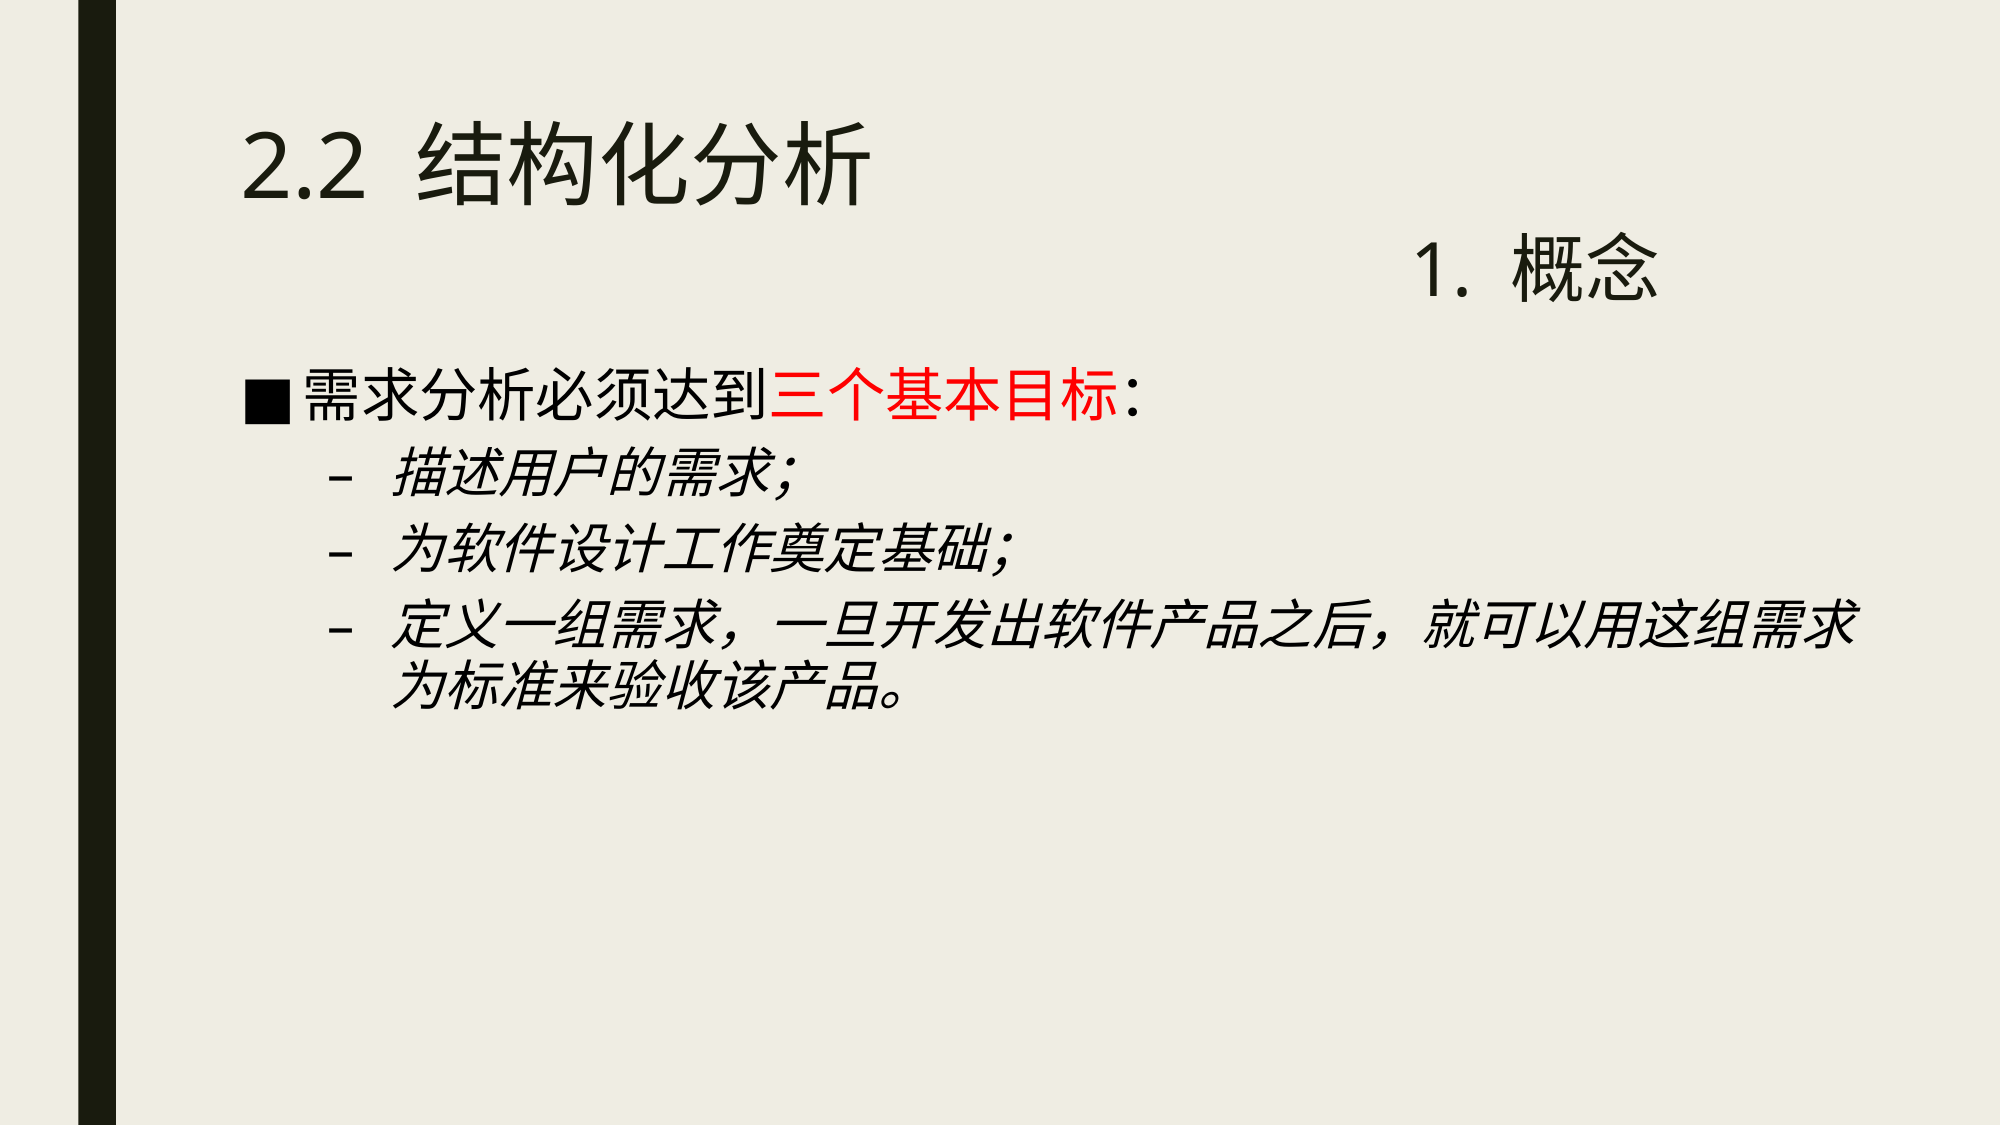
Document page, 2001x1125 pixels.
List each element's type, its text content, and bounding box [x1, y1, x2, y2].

title 2.2 结构化分析 1. 概念 [225, 112, 1800, 356]
list 需求分析必须达到三个基本目标： 描述用户的需求； 为软件设计工作奠定基础； 定义一组需求，一旦开发出软件产品之后，就可以用这组需求为标准来验收该产品。 [225, 356, 1918, 1041]
